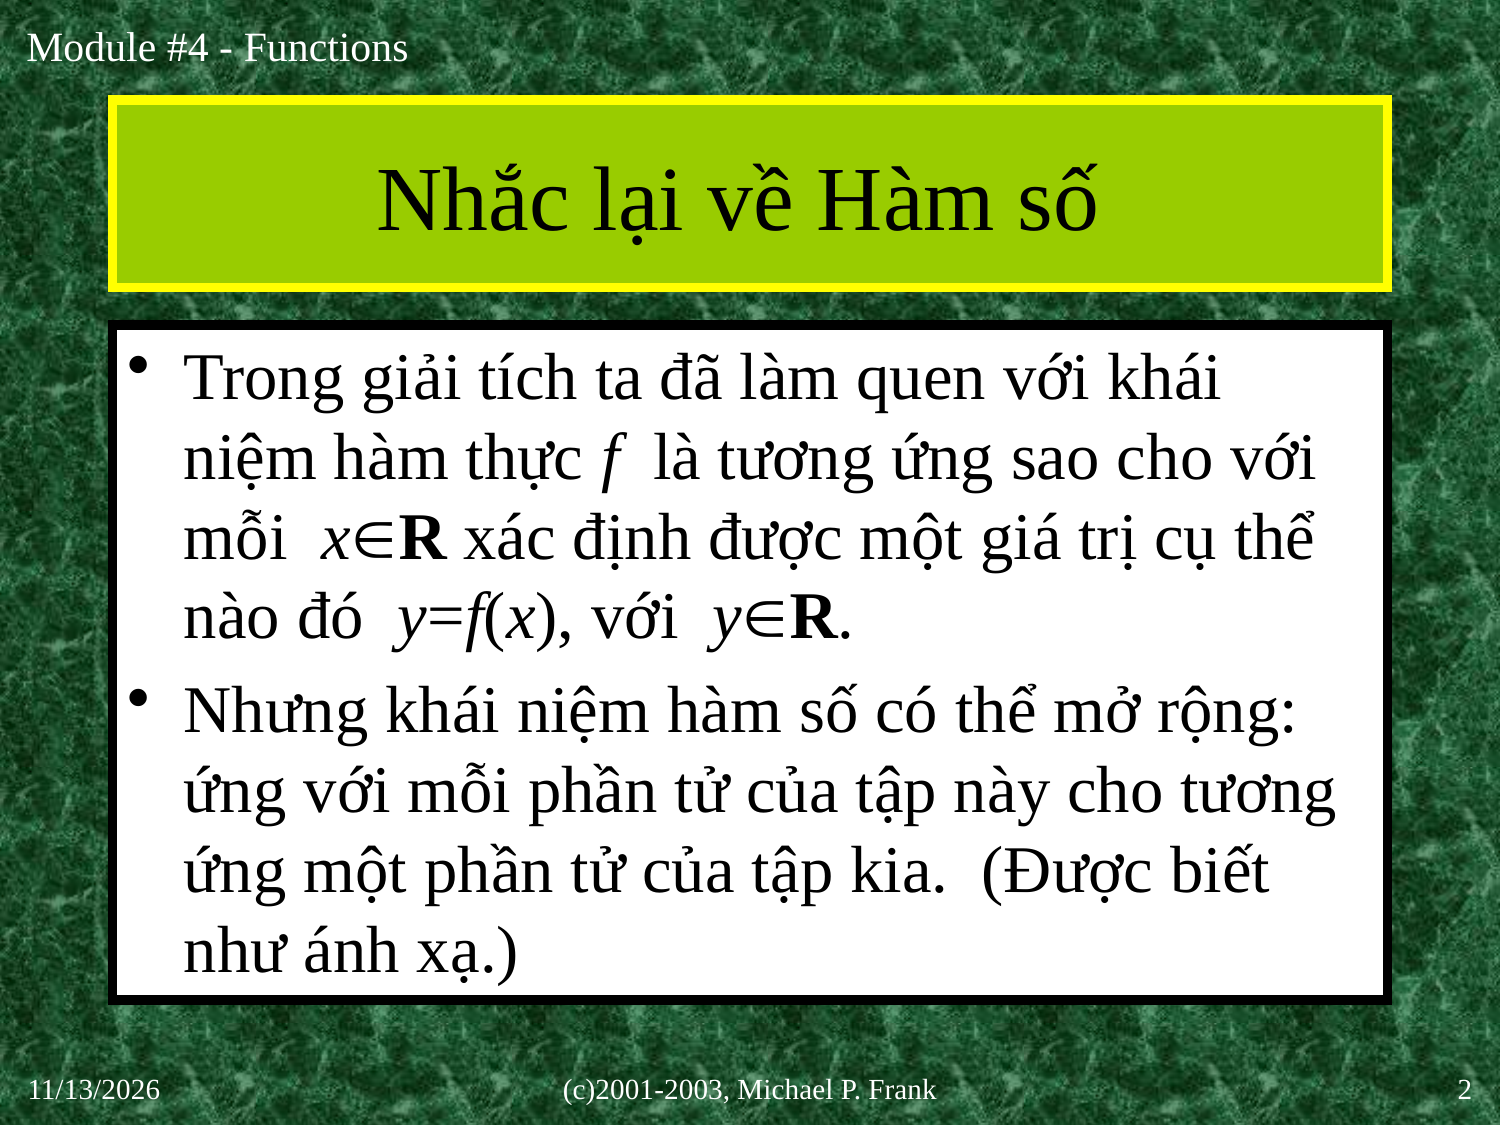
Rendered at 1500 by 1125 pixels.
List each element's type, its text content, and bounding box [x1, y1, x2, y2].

slide_number 2 [1174, 1062, 1488, 1113]
title Nhắc lại về Hàm số [108, 95, 1392, 292]
picture [0, 0, 1500, 1125]
footer (c)2001-2003, Michael P. Frank [512, 1062, 988, 1113]
list Trong giải tích ta đã làm quen với khái niệm hàm thực f là tương ứng sao cho với mỗi xR xác định được một giá trị cụ thể nào đó y=f(x), với yR. Nhưng khái niệm hàm số có thể mở rộng: ứng với mỗi phần tử của tập này cho tương ứng một phần tử của tập kia. (Được biết như ánh xạ.) [108, 320, 1392, 1005]
slide_number 30-Sep-20 [12, 1062, 326, 1113]
